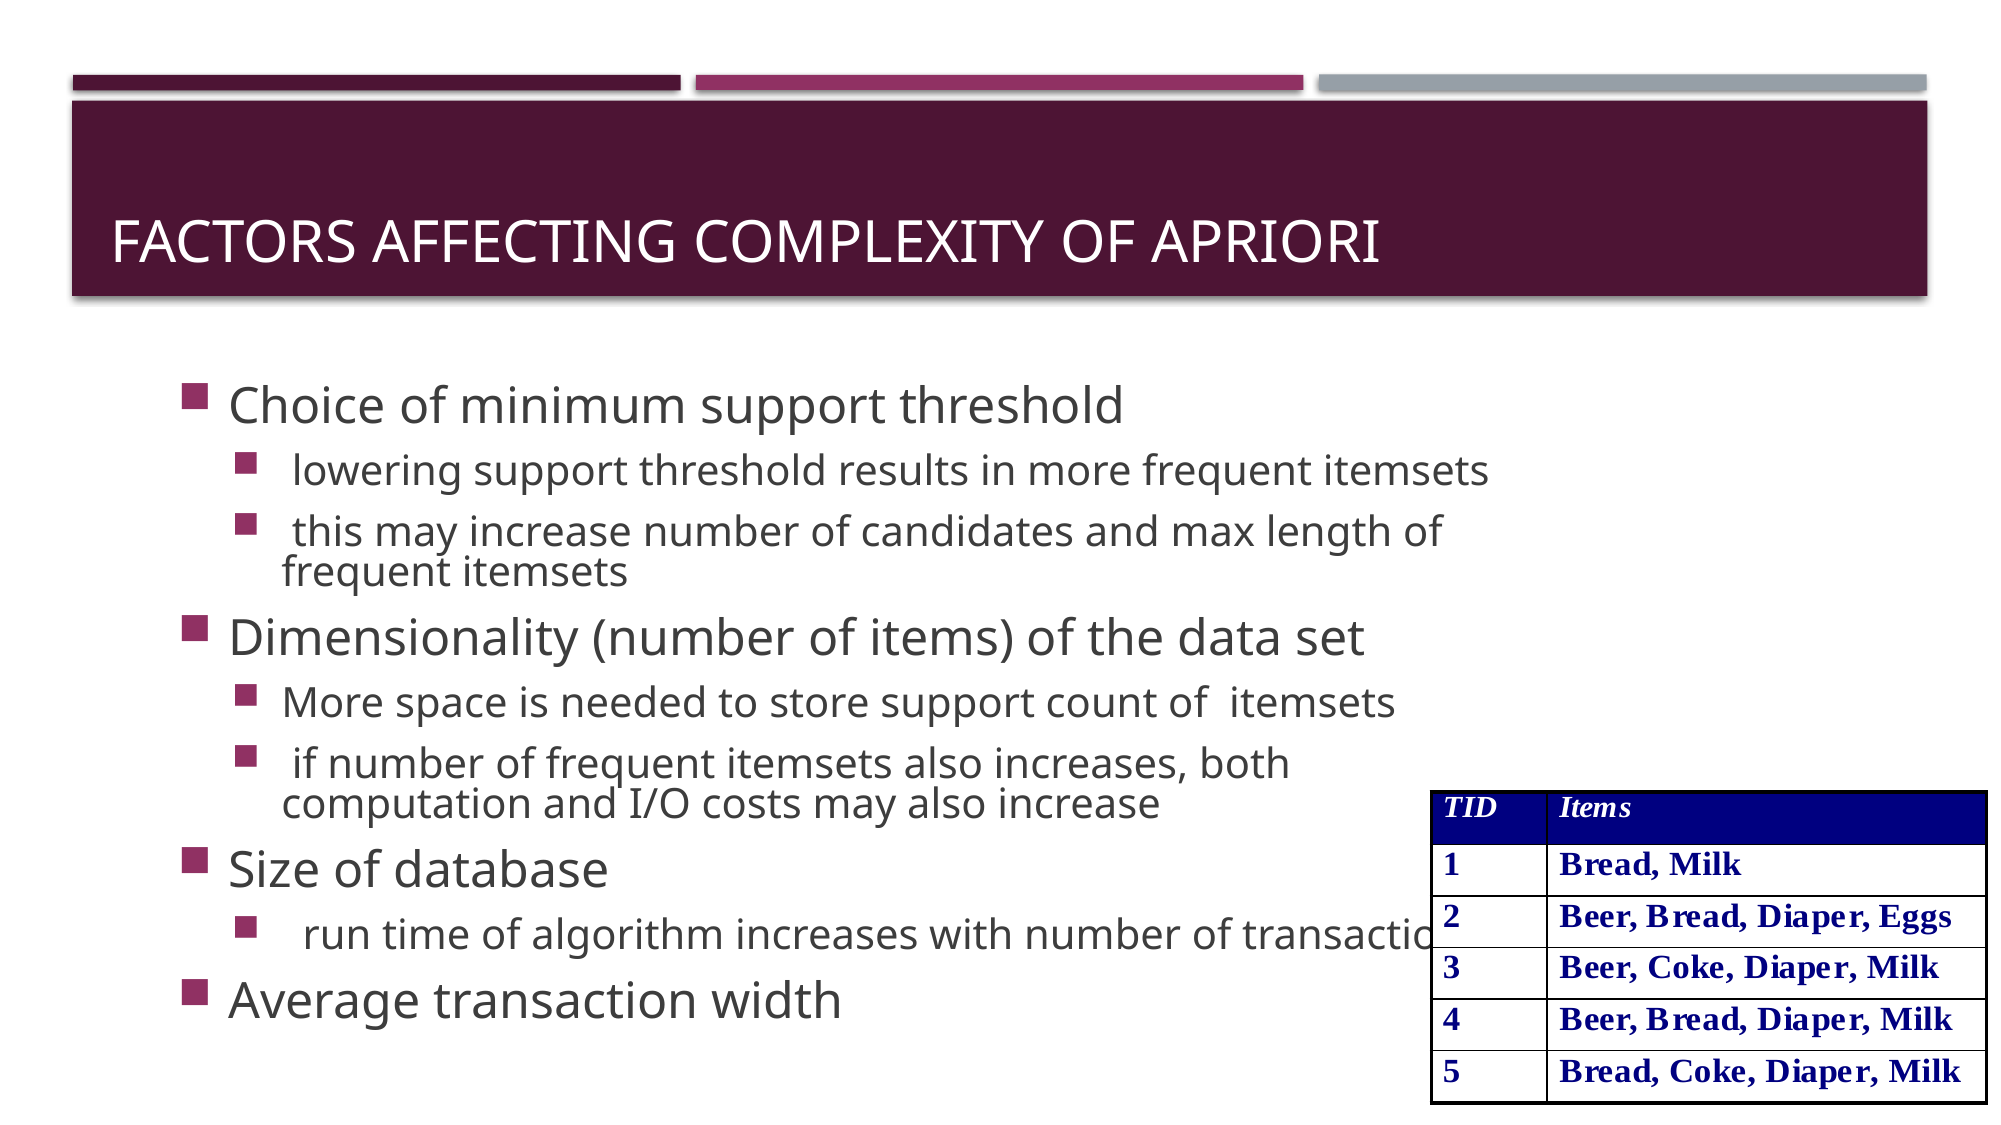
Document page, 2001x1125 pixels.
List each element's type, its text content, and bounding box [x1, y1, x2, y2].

title Factors Affecting Complexity of Apriori [95, 115, 1905, 282]
list Choice of minimum support threshold lowering support threshold results in more frequent itemsets this may increase number of candidates and max length of frequent itemsets Dimensionality (number of items) of the data set More space is needed to store support count of itemsets if number of frequent itemsets also increases, both computation and I/O costs may also increase Size of database run time of algorithm increases with number of transactions Average transaction width [162, 281, 1558, 1125]
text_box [1414, 789, 2000, 1125]
